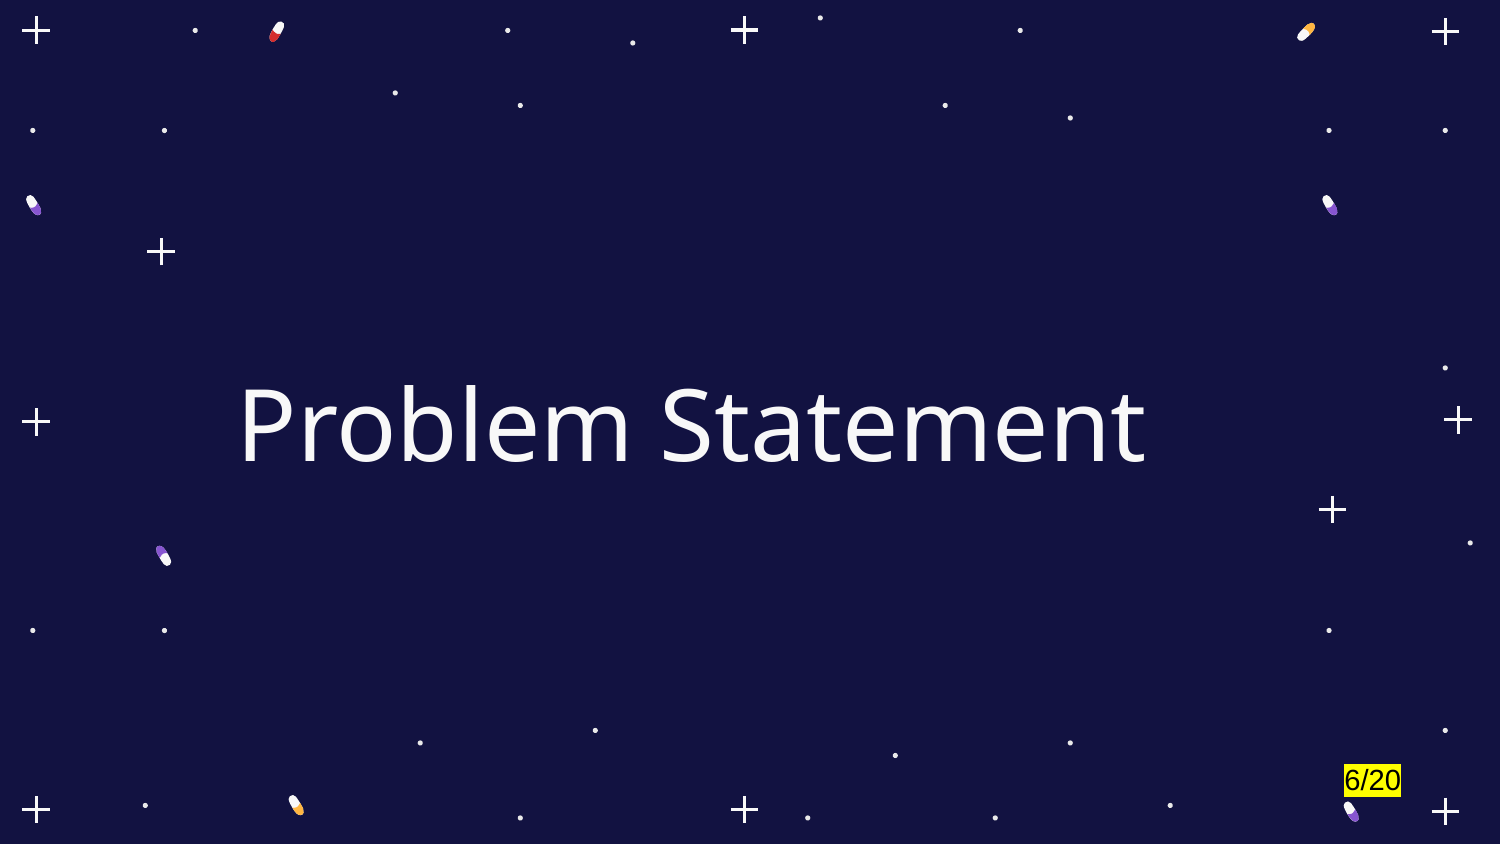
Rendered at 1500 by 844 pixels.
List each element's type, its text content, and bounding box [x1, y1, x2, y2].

text_box Problem Statement [222, 353, 1278, 489]
text_box 6/20 [1329, 753, 1494, 804]
